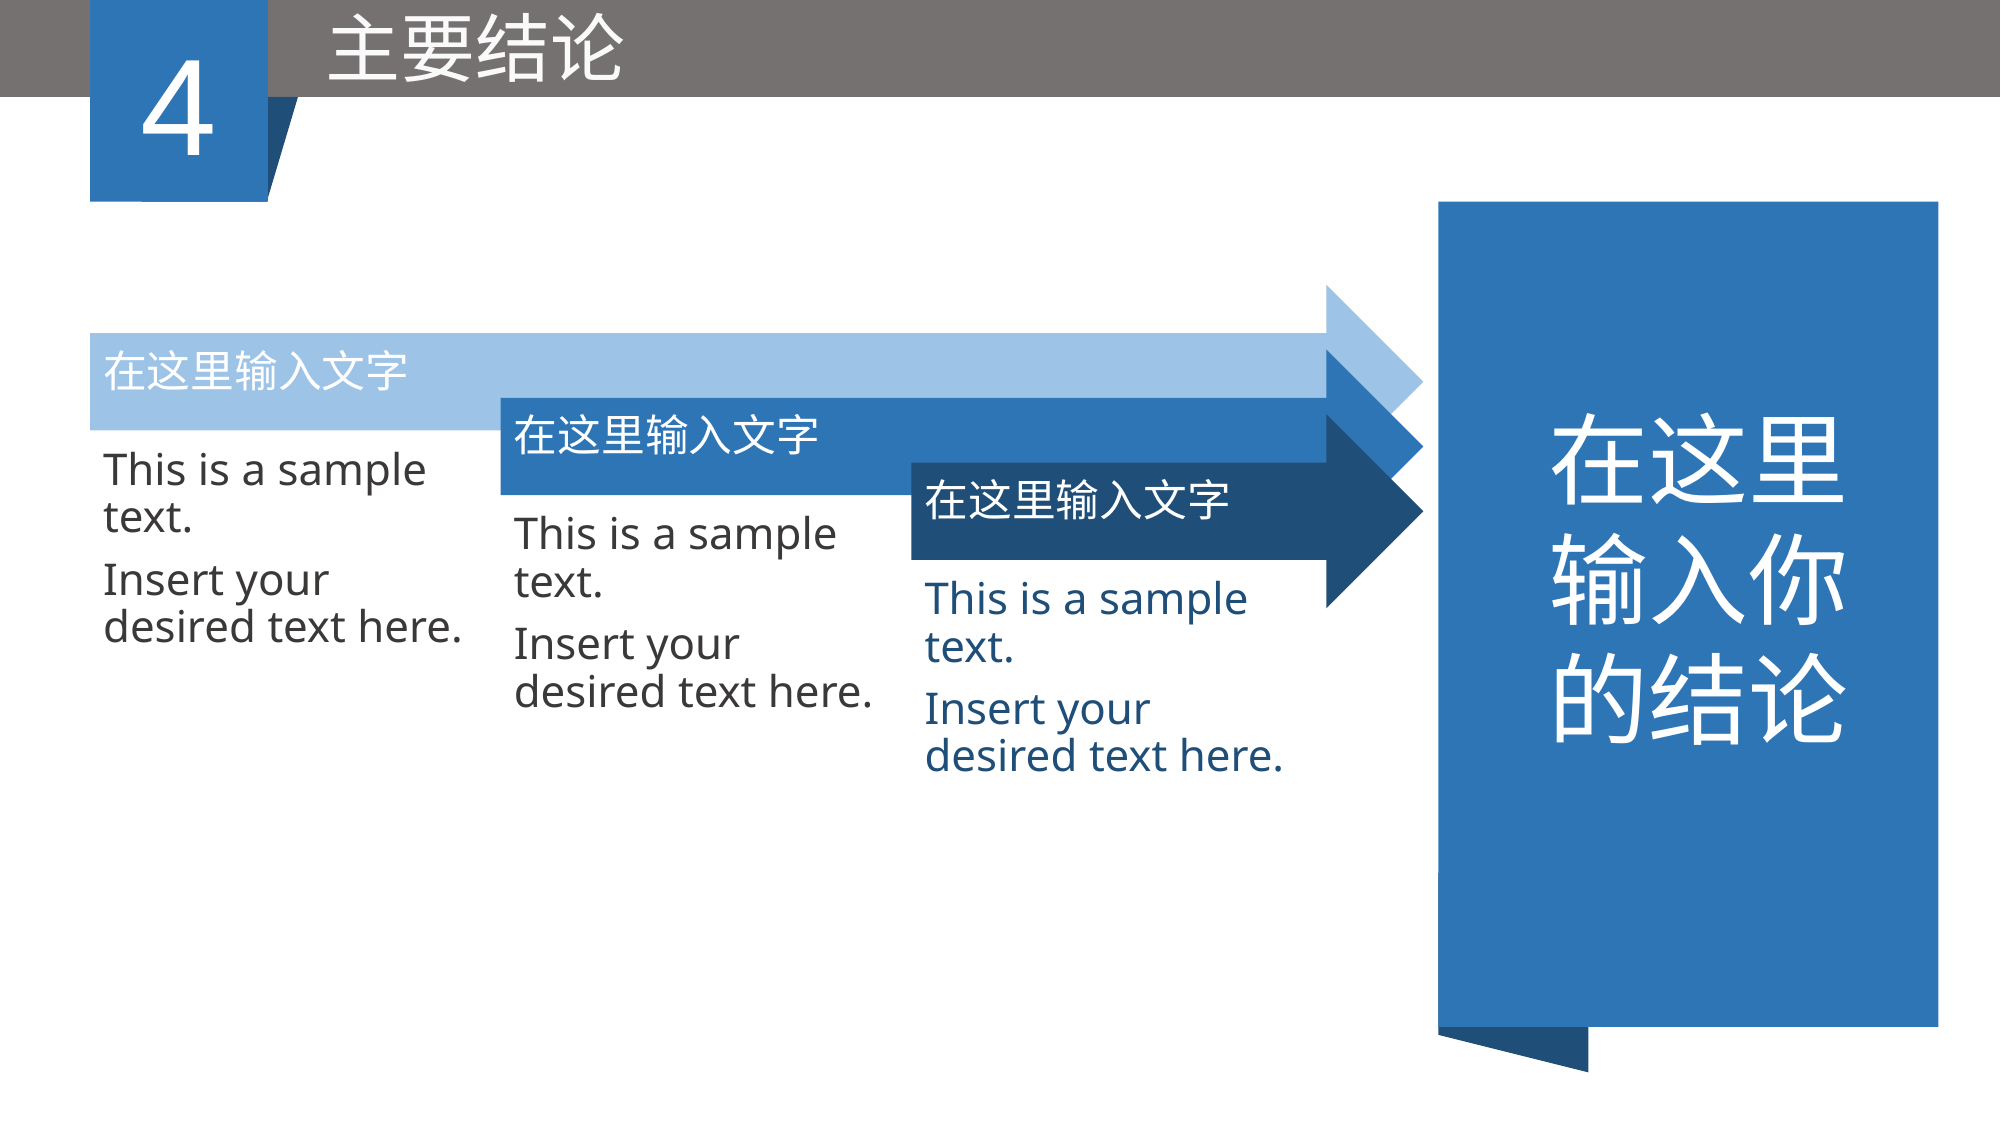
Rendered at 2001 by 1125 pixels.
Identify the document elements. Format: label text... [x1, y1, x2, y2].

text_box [92, 0, 296, 204]
text_box [1437, 201, 1939, 1028]
text_box [0, 0, 90, 98]
text_box [732, 0, 2000, 98]
text_box 在这里输入你的结论 [1533, 390, 1960, 886]
text_box [1437, 1028, 1590, 1074]
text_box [90, 164, 1424, 1054]
text_box 主要结论 [296, 0, 732, 100]
